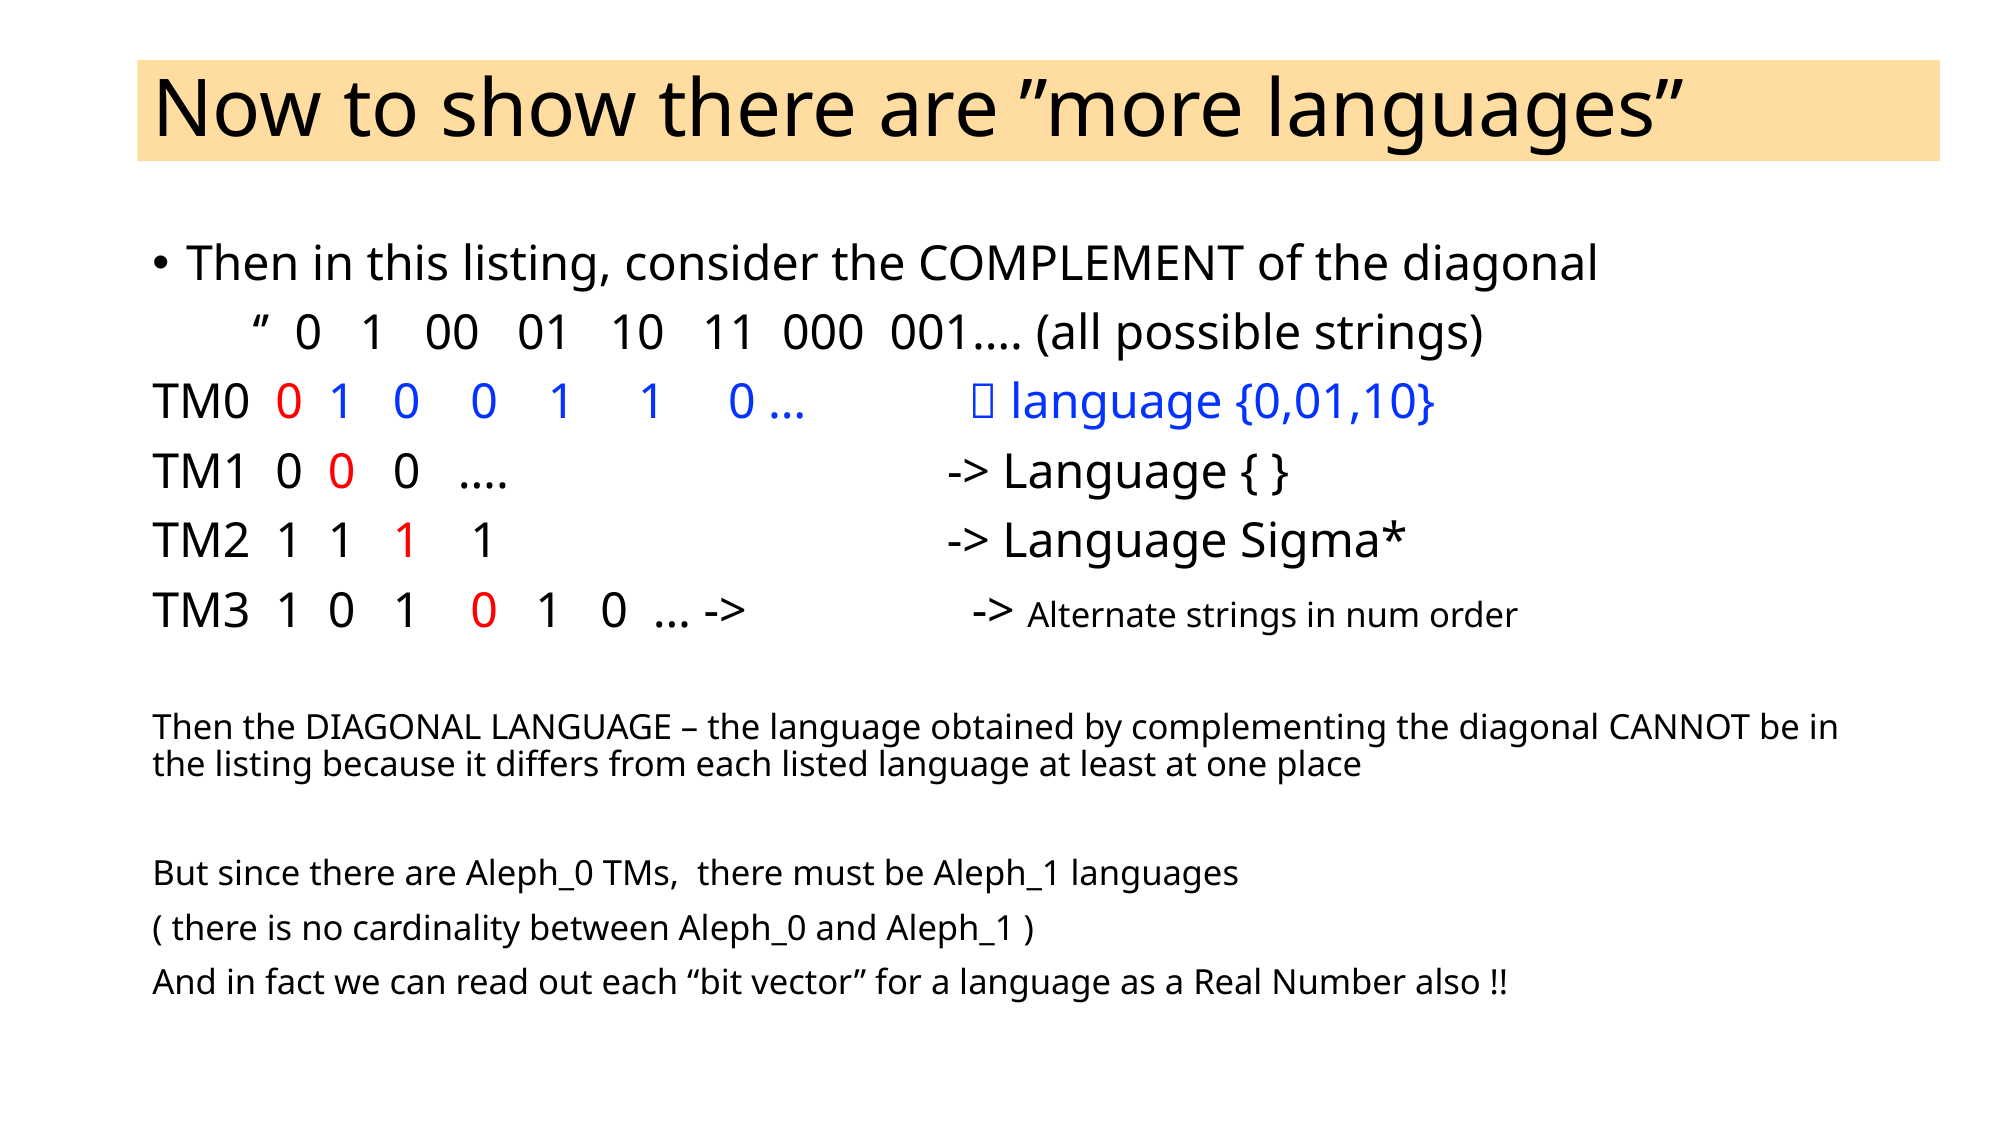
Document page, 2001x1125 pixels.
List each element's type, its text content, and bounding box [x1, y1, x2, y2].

list Then in this listing, consider the COMPLEMENT of the diagonal ‘’ 0 1 00 01 10 11 000 001…. (all possible strings) TM0 0 1 0 0 1 1 0 …  language {0,01,10} TM1 0 0 0 …. -> Language { } TM2 1 1 1 1 -> Language Sigma* TM3 1 0 1 0 1 0 … -> -> Alternate strings in num order Then the DIAGONAL LANGUAGE – the language obtained by complementing the diagonal CANNOT be in the listing because it differs from each listed language at least at one place But since there are Aleph_0 TMs, there must be Aleph_1 languages ( there is no cardinality between Aleph_0 and Aleph_1 ) And in fact we can read out each “bit vector” for a language as a Real Number also !! [137, 231, 1910, 1014]
title Now to show there are ”more languages” [137, 59, 1940, 162]
